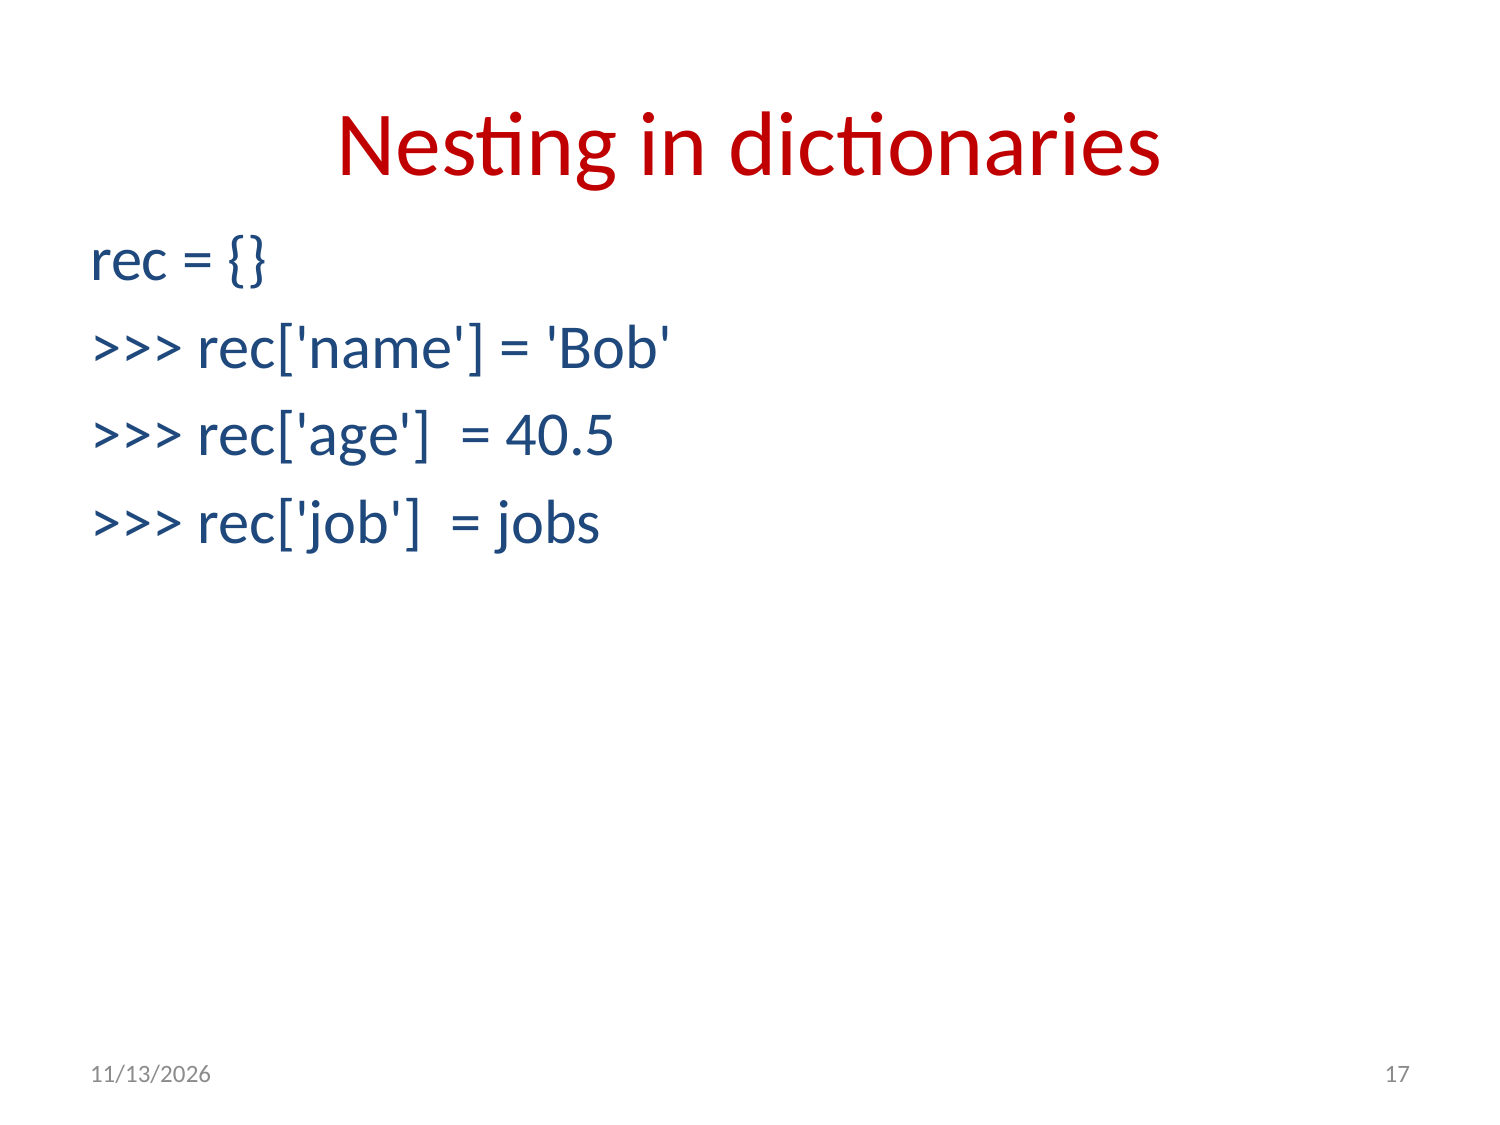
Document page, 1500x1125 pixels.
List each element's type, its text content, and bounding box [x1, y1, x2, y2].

list rec = {} >>> rec['name'] = 'Bob' >>> rec['age'] = 40.5 >>> rec['job'] = jobs [75, 210, 1425, 1043]
title Nesting in dictionaries [75, 45, 1425, 210]
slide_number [75, 1042, 425, 1103]
slide_number 17 [1074, 1042, 1425, 1103]
